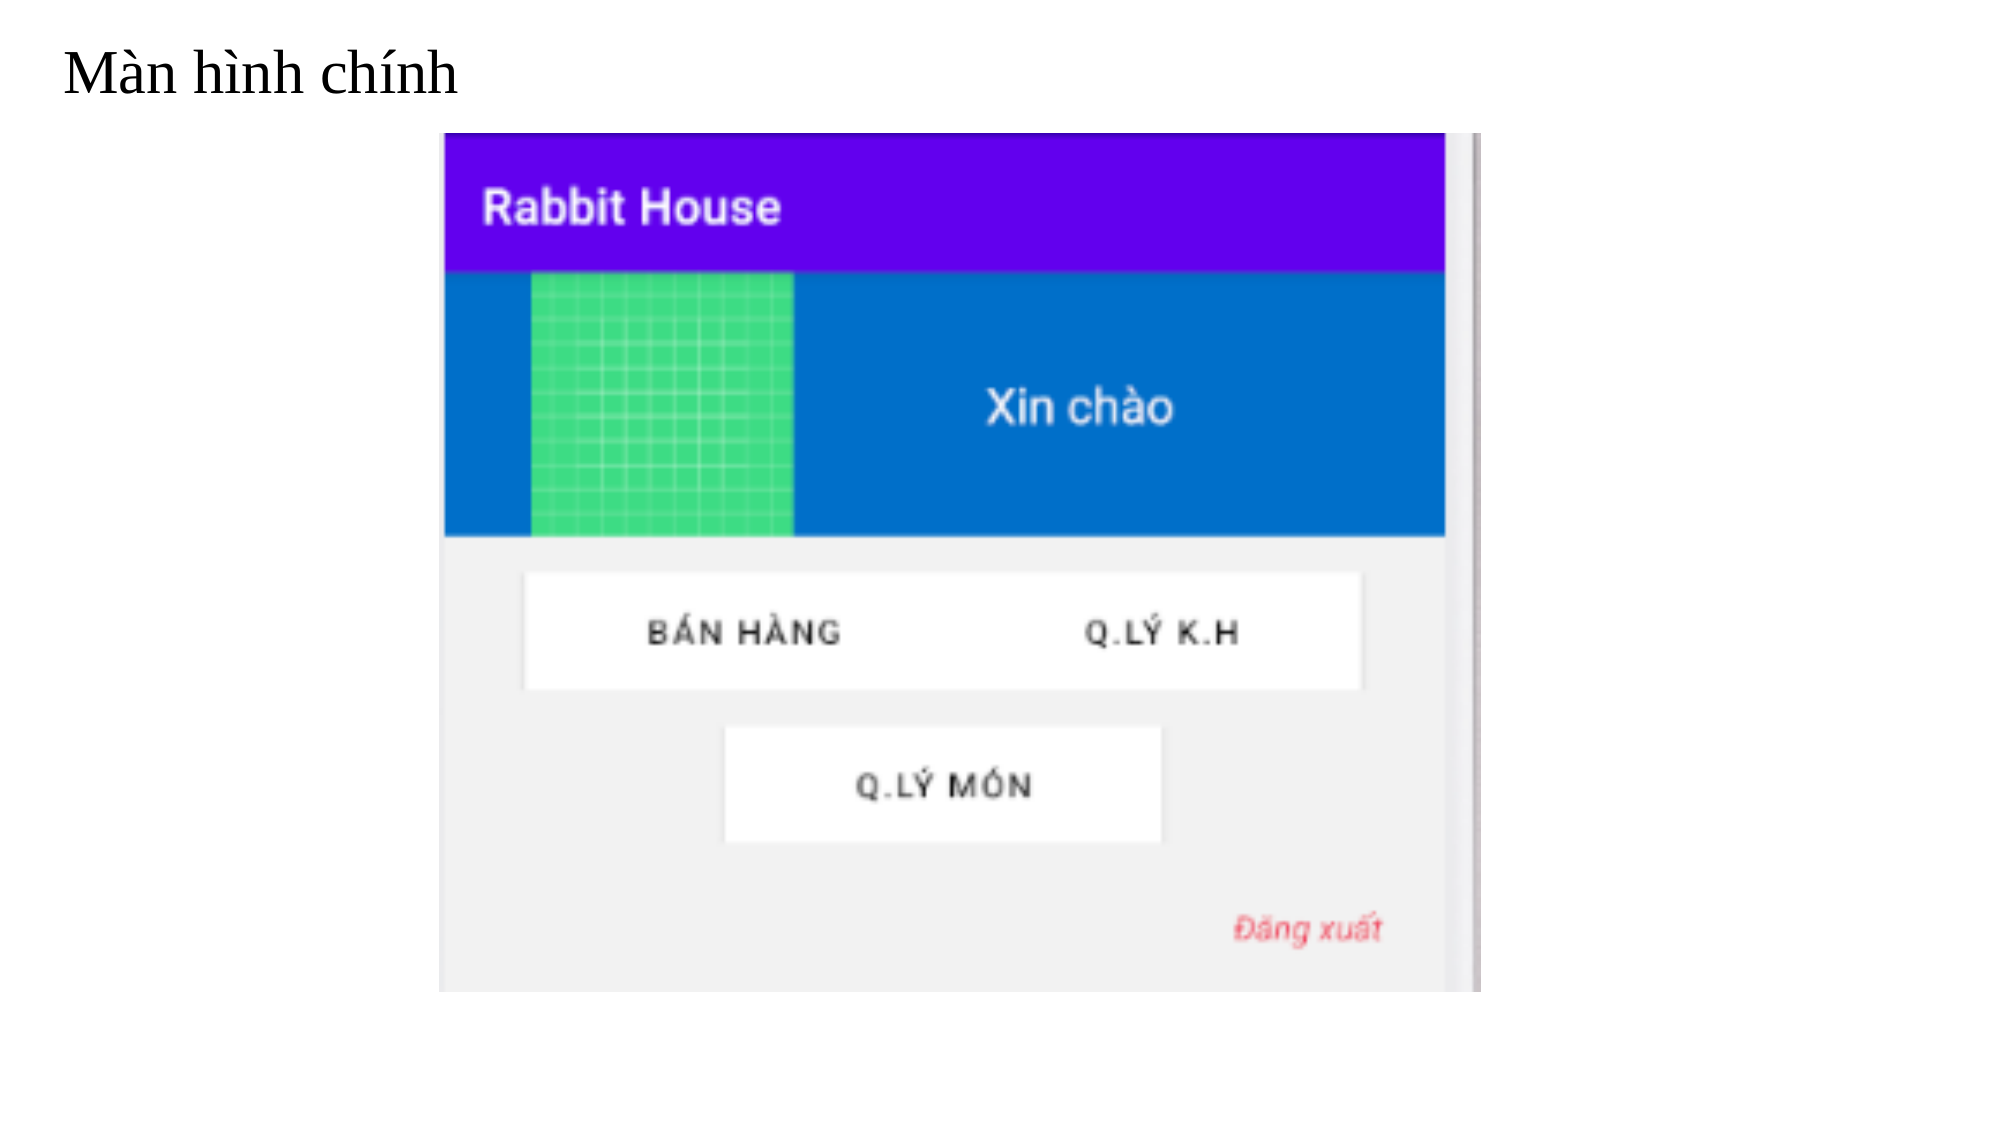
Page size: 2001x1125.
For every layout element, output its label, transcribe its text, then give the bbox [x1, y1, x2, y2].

text_box Màn hình chính [48, 23, 752, 114]
picture [439, 133, 1481, 992]
